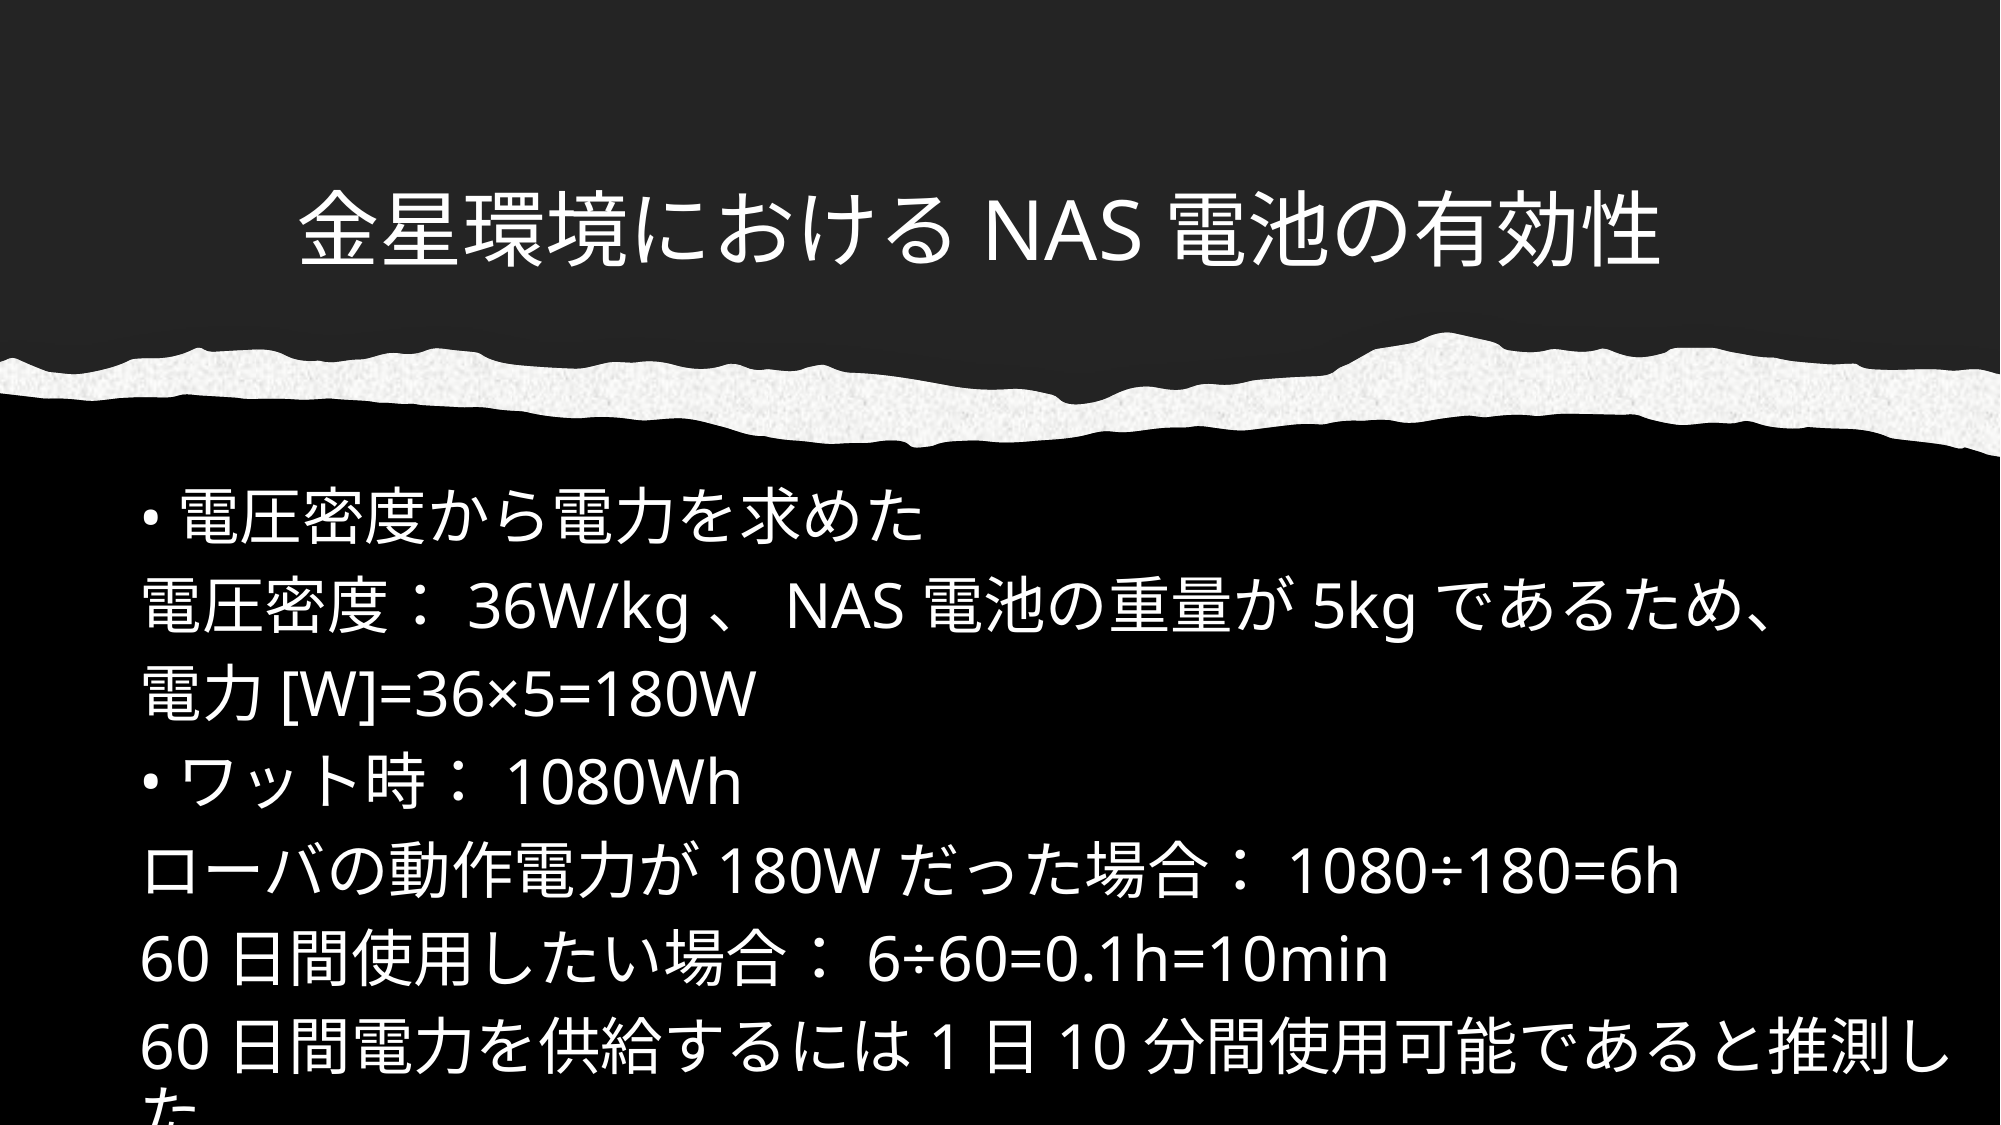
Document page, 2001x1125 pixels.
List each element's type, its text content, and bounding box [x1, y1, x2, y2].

text_box 電圧密度から電力を求めた 電圧密度：36W/kg、NAS電池の重量が5kgであるため、 電力[W]=36×5=180W ワット時：1080Wh ローバの動作電力が180Wだった場合：1080÷180=6h 60日間使用したい場合：6÷60=0.1h=10min 60日間電力を供給するには1日10分間使用可能であると推測した [124, 478, 2000, 1100]
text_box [0, 332, 2000, 457]
text_box [0, 468, 2000, 1125]
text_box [0, 0, 2000, 330]
